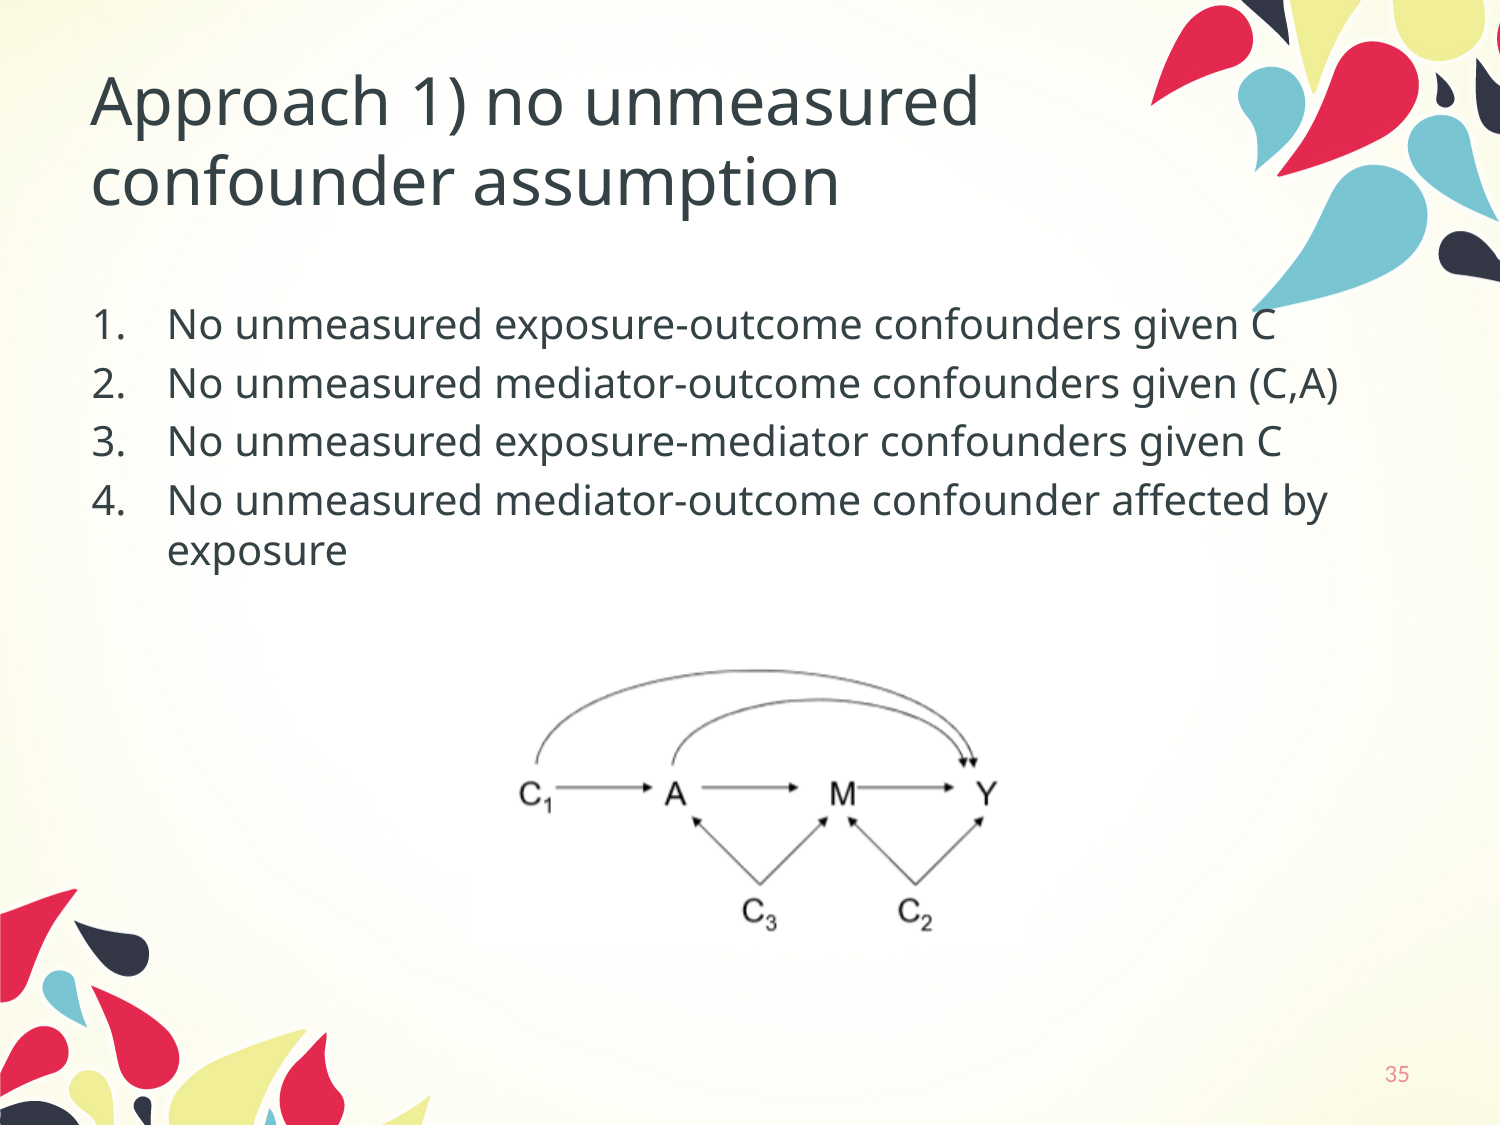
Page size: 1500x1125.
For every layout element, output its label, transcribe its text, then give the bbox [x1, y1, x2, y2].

list No unmeasured exposure-outcome confounders given C No unmeasured mediator-outcome confounders given (C,A) No unmeasured exposure-mediator confounders given C No unmeasured mediator-outcome confounder affected by exposure [76, 290, 1424, 728]
slide_number 35 [1074, 1042, 1425, 1103]
title Approach 1) no unmeasured confounder assumption [75, 45, 1140, 233]
picture [0, 0, 1500, 1125]
